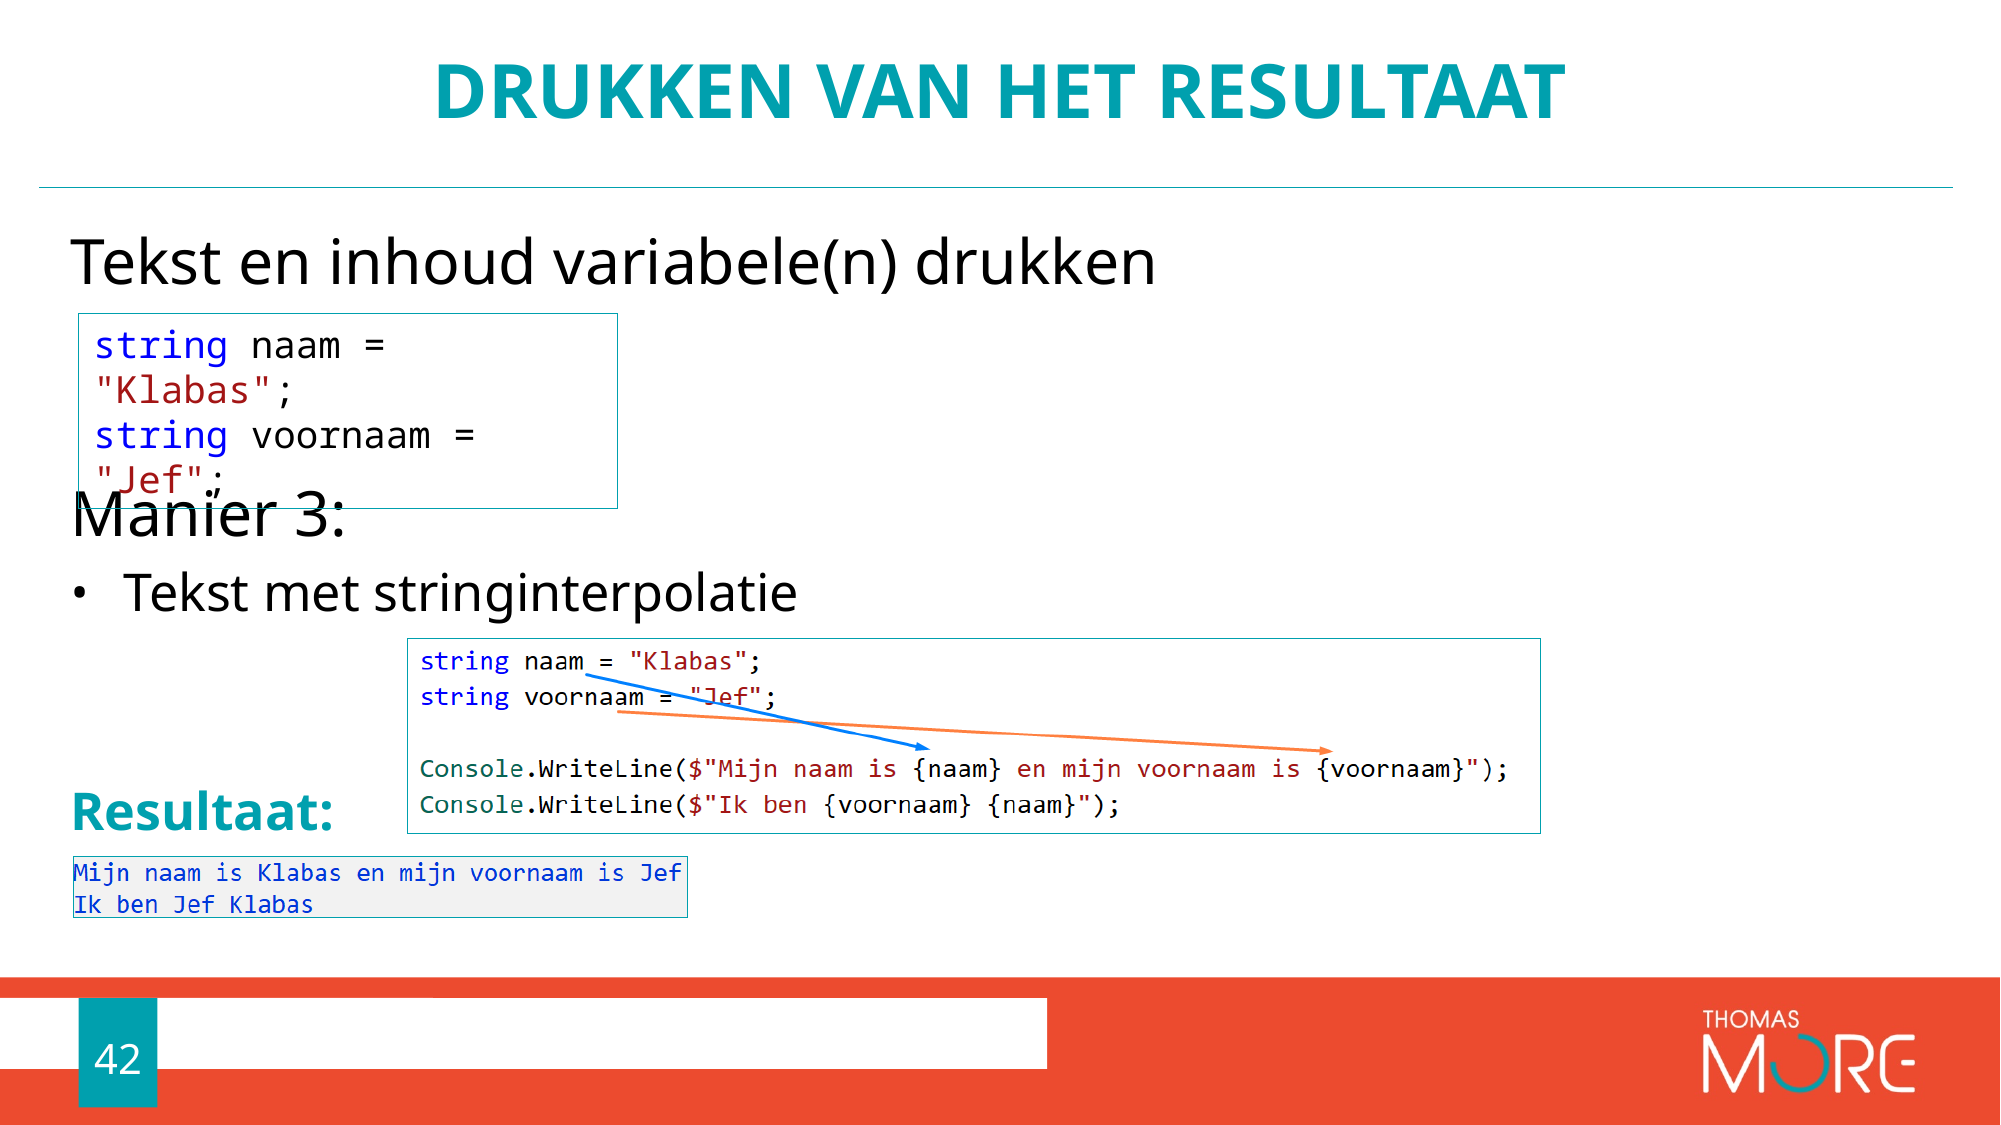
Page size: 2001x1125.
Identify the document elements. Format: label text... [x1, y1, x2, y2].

picture [73, 855, 688, 918]
picture [1673, 988, 1944, 1122]
footer [165, 998, 1048, 1069]
list Tekst en inhoud variabele(n) drukken Manier 3: Tekst met stringinterpolatie Resultaat: [0, 188, 2000, 988]
title Drukken van het resultaat [0, 0, 2000, 188]
text_box string naam = "Klabas"; string voornaam = "Jef"; [78, 313, 618, 509]
picture [407, 637, 1541, 834]
slide_number 42 [78, 998, 158, 1108]
